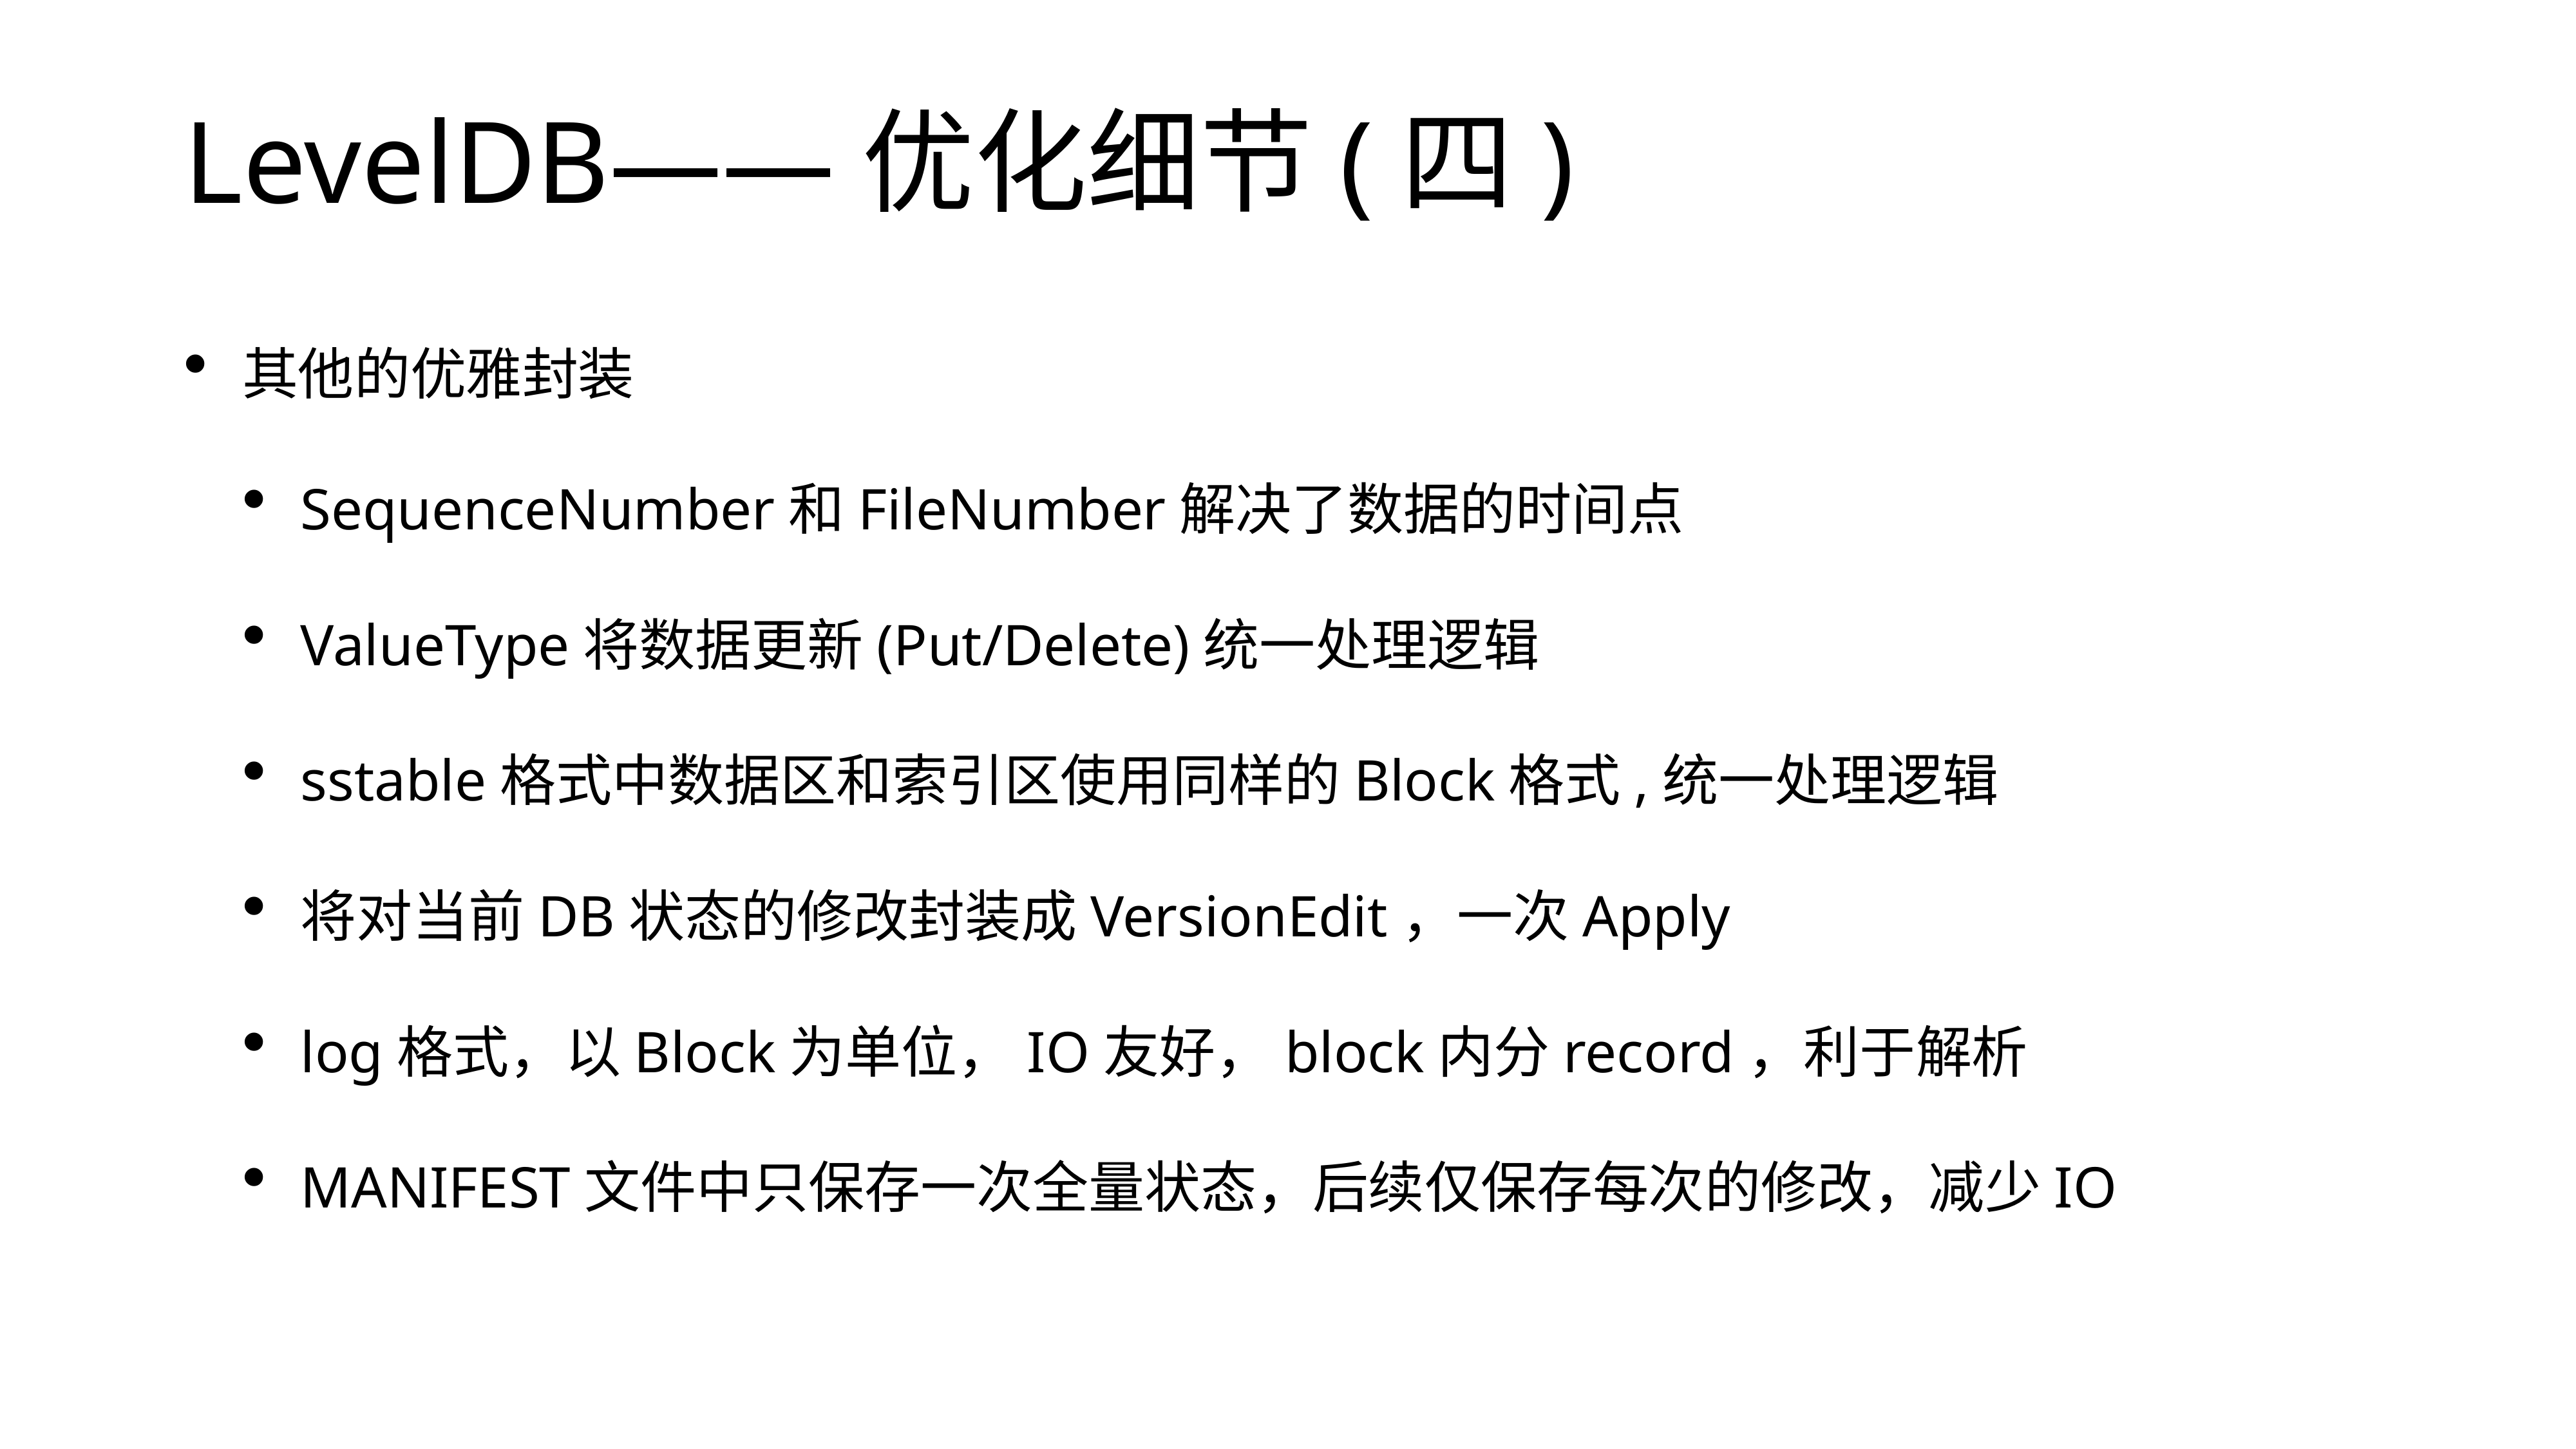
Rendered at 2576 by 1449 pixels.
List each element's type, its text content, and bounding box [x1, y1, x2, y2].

list 其他的优雅封装 SequenceNumber和FileNumber解决了数据的时间点 ValueType将数据更新(Put/Delete)统一处理逻辑 sstable格式中数据区和索引区使用同样的Block格式,统一处理逻辑 将对当前DB状态的修改封装成VersionEdit，一次Apply log格式，以Block为单位，IO友好，block内分record，利于解析 MANIFEST文件中只保存一次全量状态，后续仅保存每次的修改，减少IO [178, 332, 2398, 1316]
title LevelDB——优化细节(四) [178, 37, 2398, 279]
